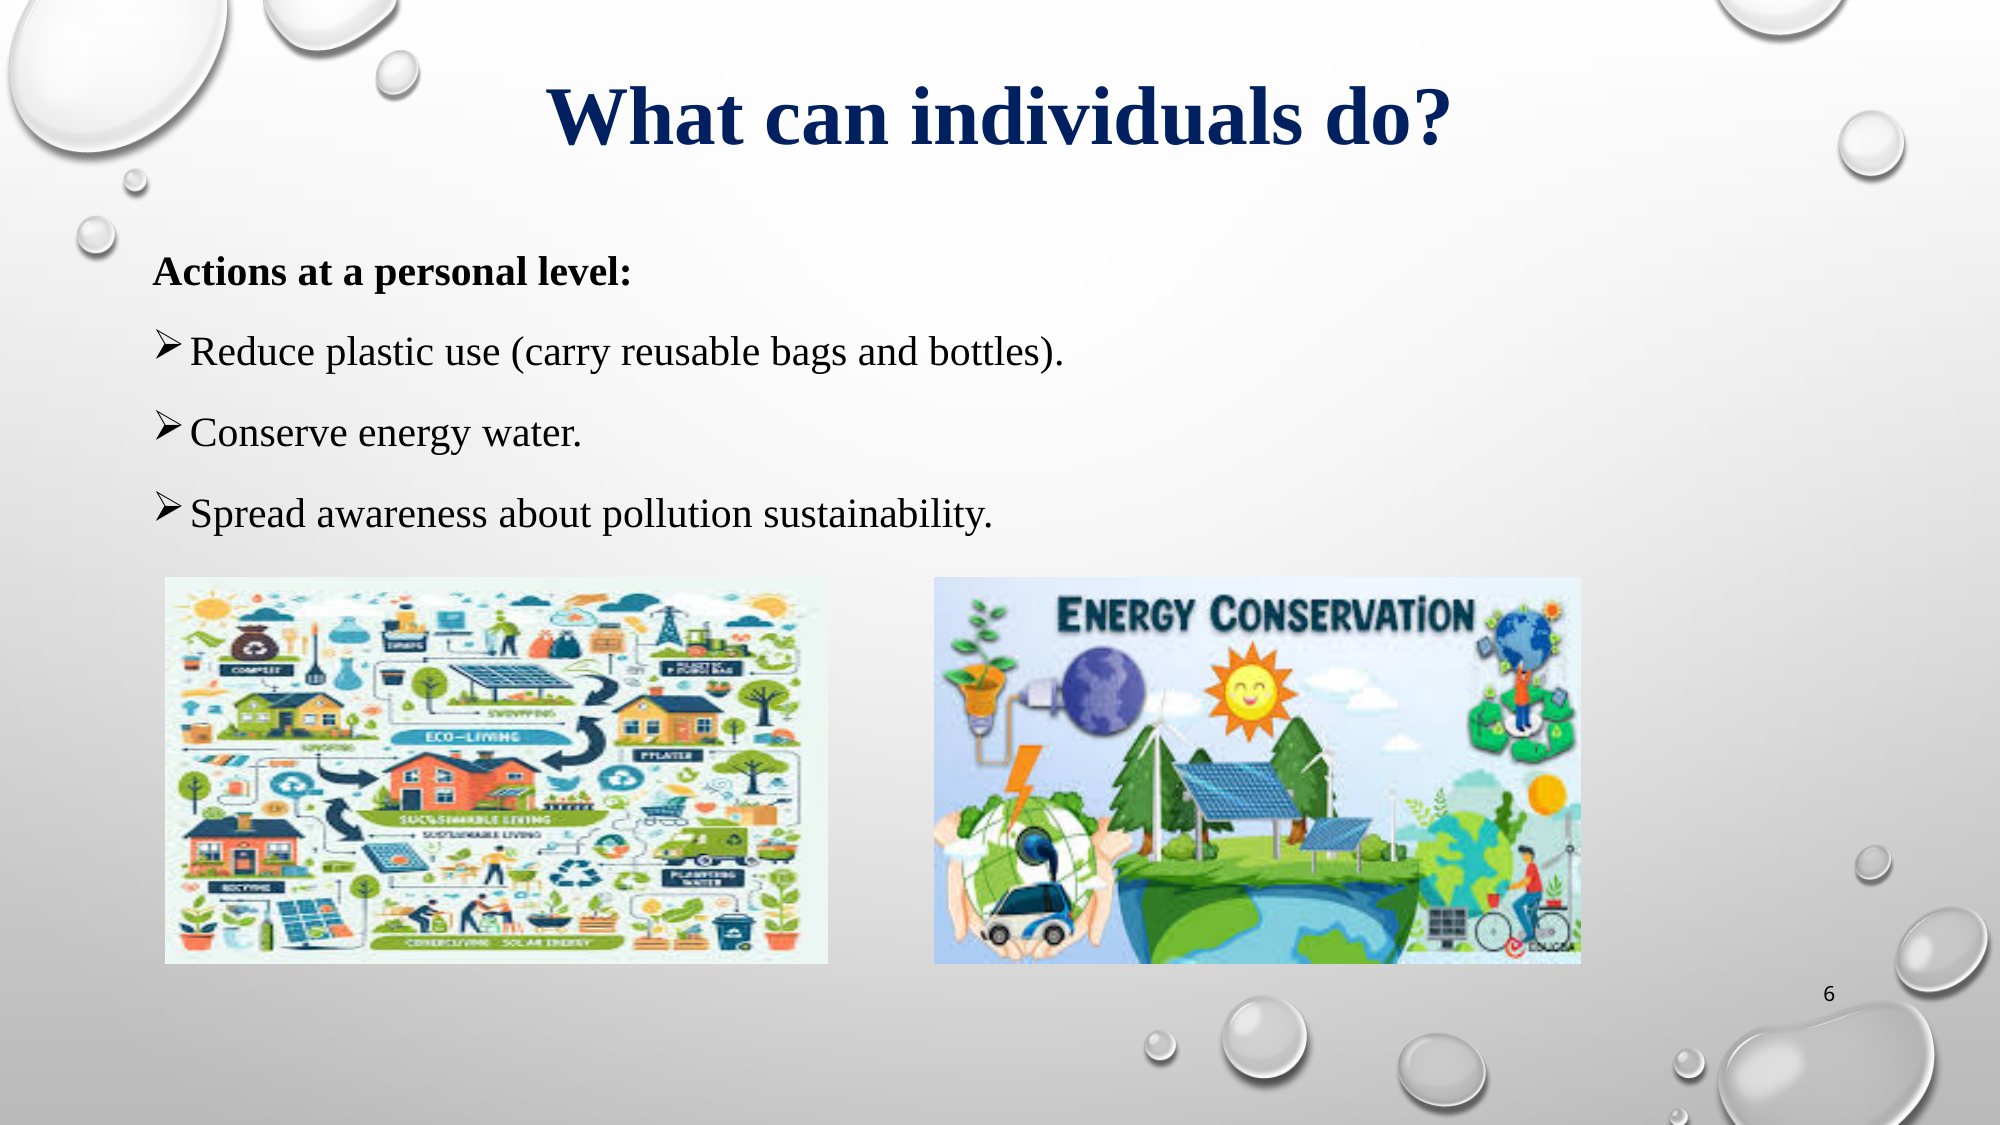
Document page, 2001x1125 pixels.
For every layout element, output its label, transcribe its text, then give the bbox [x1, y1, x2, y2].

list Actions at a personal level: Reduce plastic use (carry reusable bags and bottles). Conserve energy water. Spread awareness about pollution sustainability. [137, 225, 1863, 1014]
slide_number 6 [1724, 965, 1851, 1025]
picture [0, 0, 2000, 1125]
title What can individuals do? [137, 59, 1863, 176]
